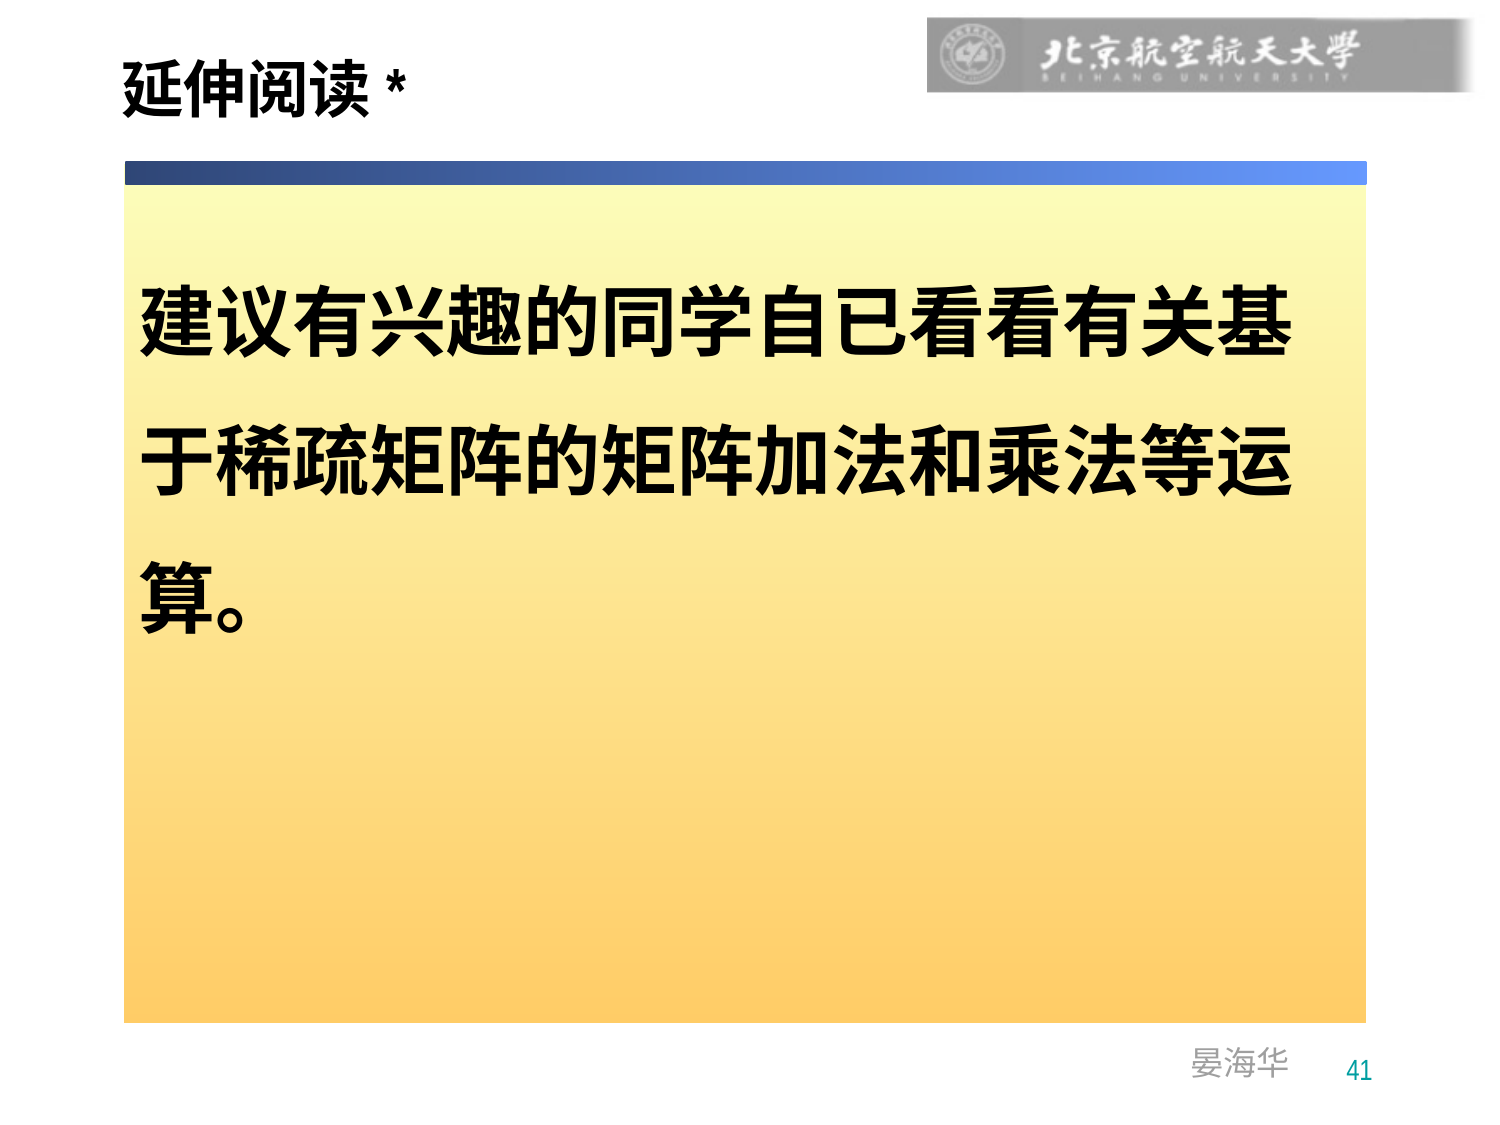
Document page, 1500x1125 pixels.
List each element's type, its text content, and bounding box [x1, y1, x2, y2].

title 延伸阅读* [105, 25, 1450, 164]
picture [927, 0, 1500, 102]
slide_number 41 [1103, 1021, 1389, 1095]
text_box 建议有兴趣的同学自已看看有关基于稀疏矩阵的矩阵加法和乘法等运算。 [123, 219, 1376, 790]
